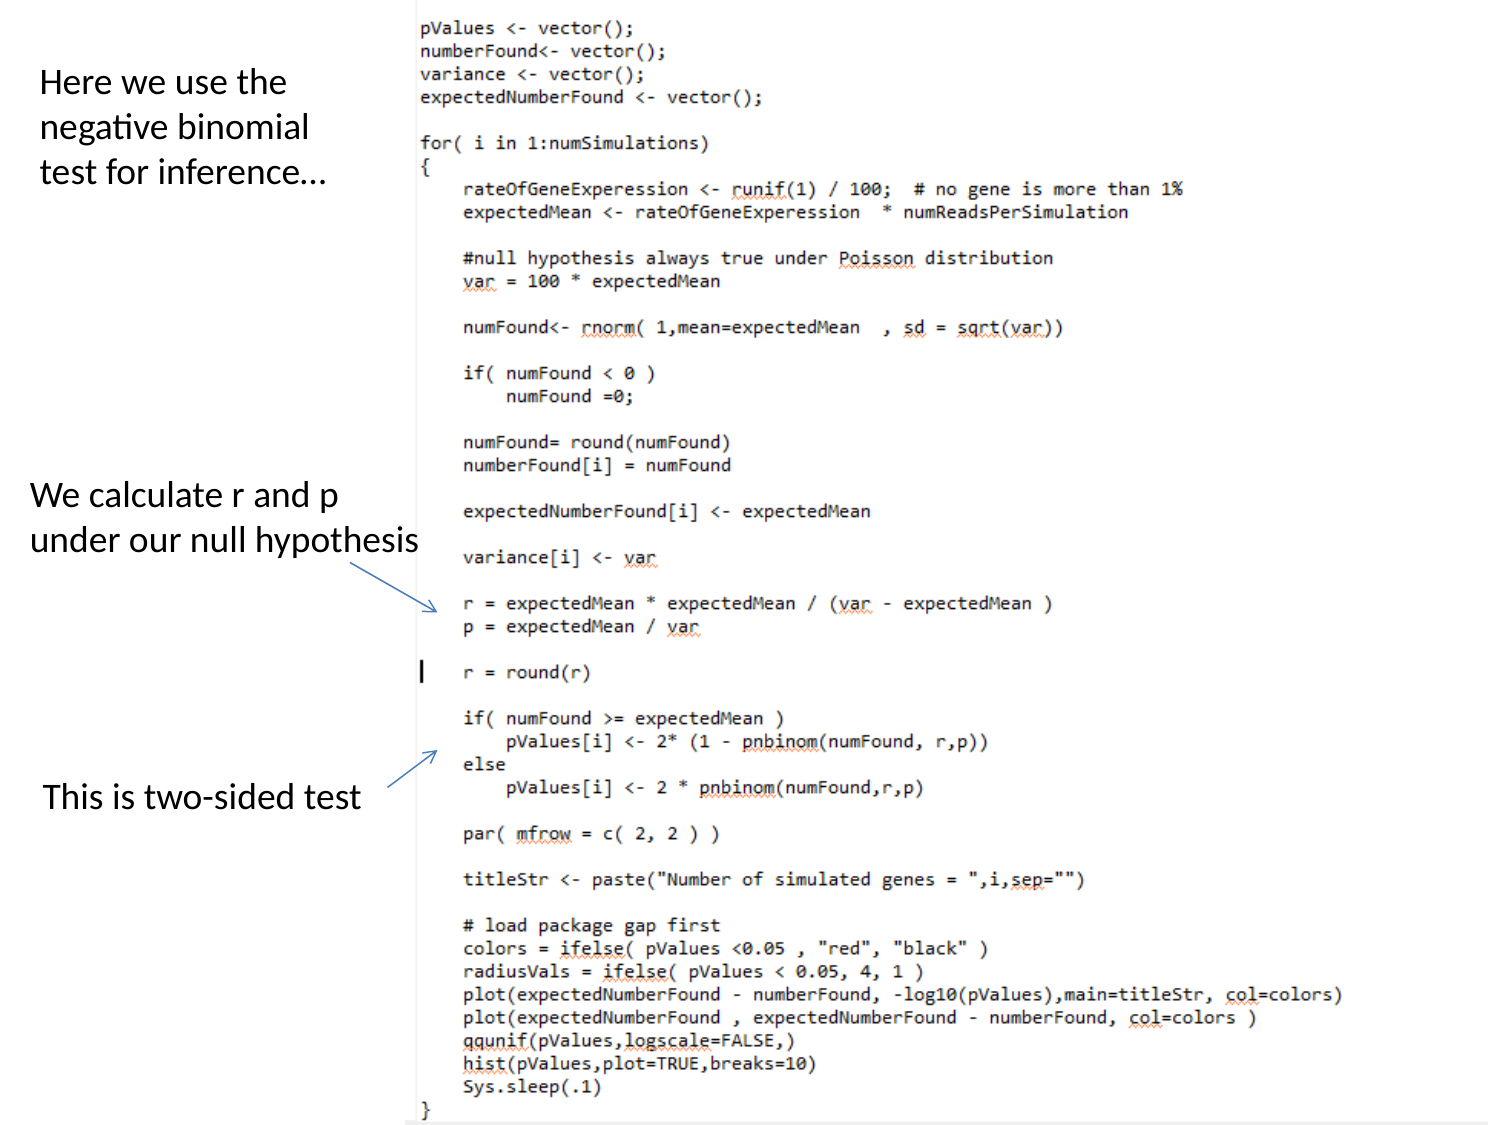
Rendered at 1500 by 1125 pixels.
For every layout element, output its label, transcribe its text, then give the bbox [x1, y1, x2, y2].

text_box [349, 562, 438, 613]
text_box We calculate r and p under our null hypothesis [15, 462, 400, 568]
text_box This is two-sided test [27, 764, 386, 825]
text_box Here we use the negative binomial test for inference… [24, 49, 388, 200]
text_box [387, 749, 438, 788]
picture [405, 0, 1488, 1125]
